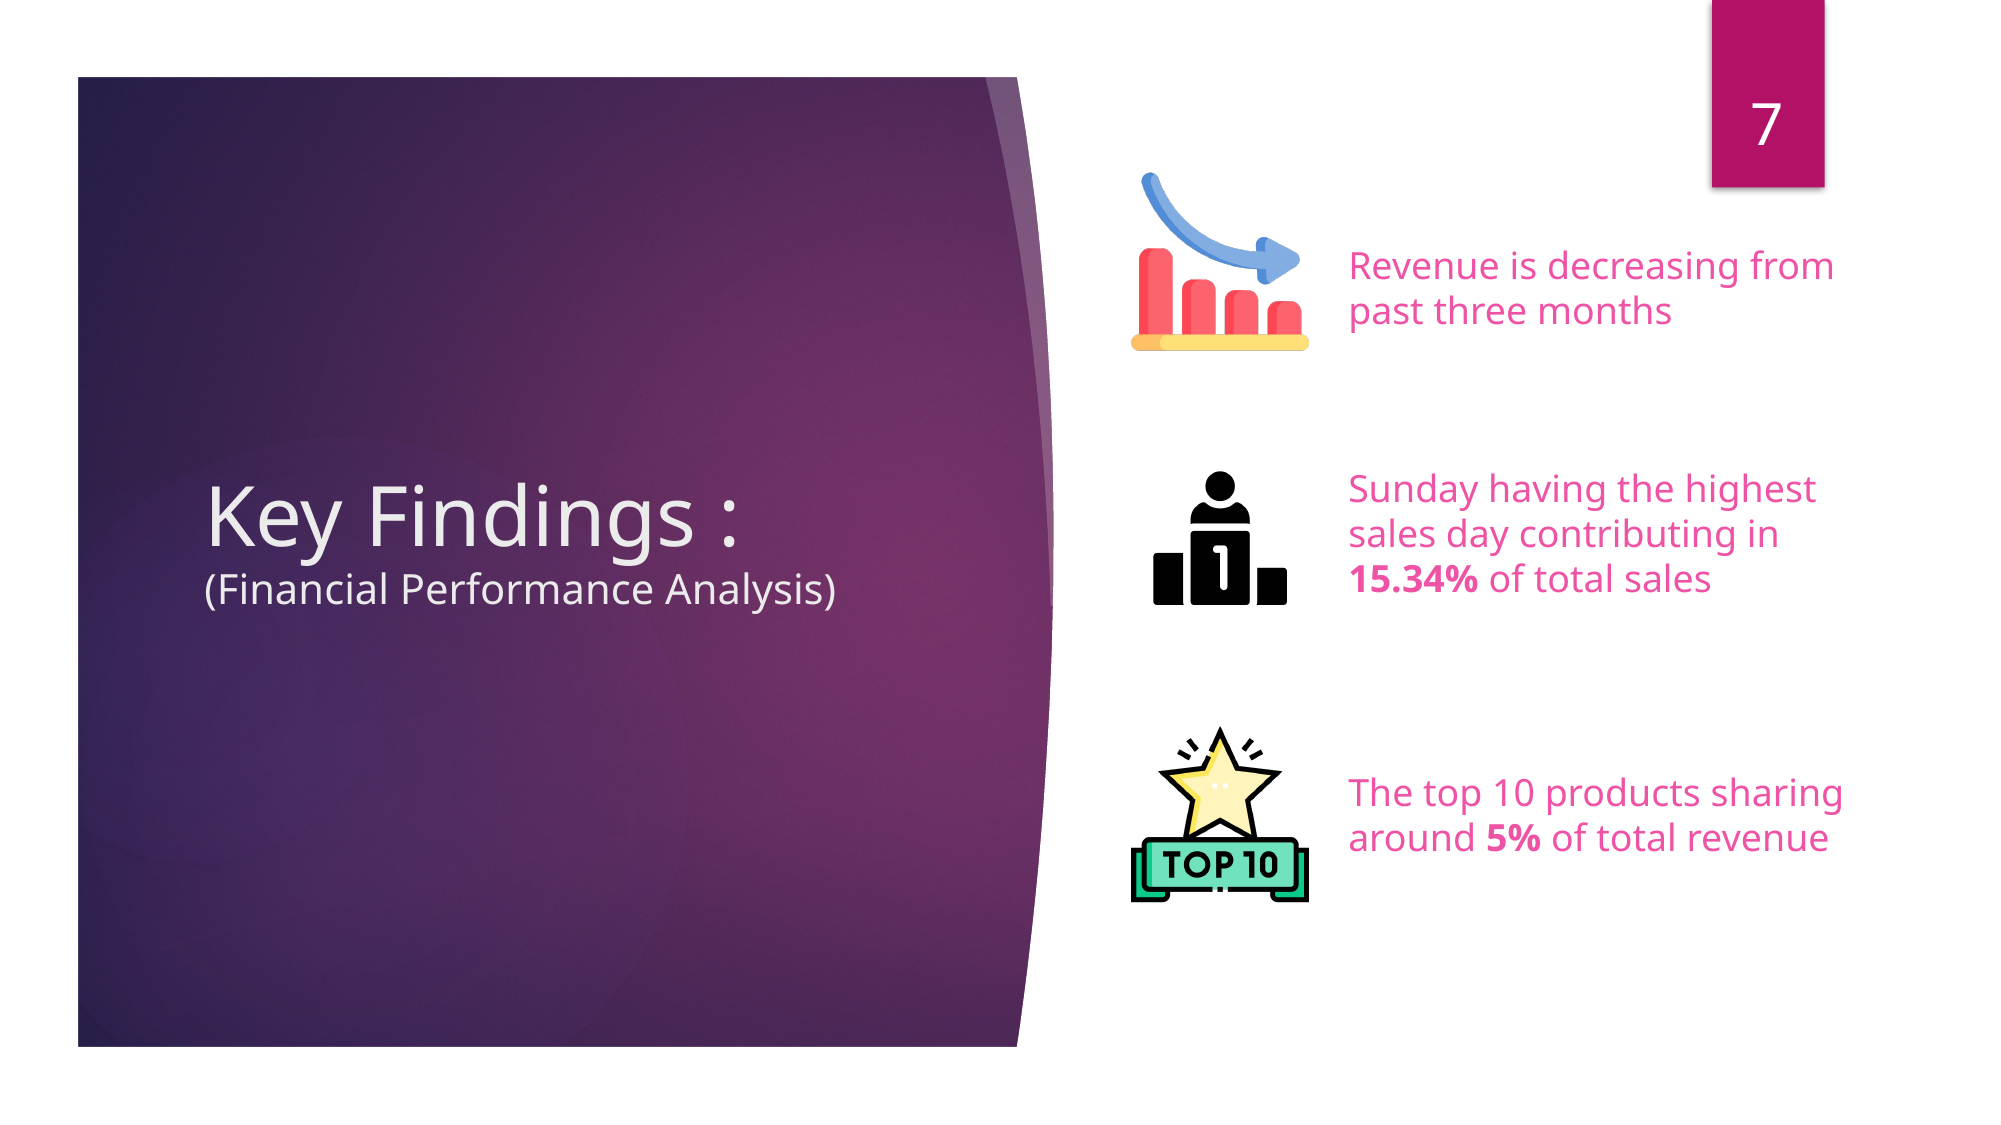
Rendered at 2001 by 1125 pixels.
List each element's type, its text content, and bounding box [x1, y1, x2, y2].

picture [1130, 172, 1309, 351]
slide_number 7 [1698, 48, 1836, 175]
list Sunday having the highest sales day contributing in 15.34% of total sales [1333, 443, 1903, 622]
picture [1130, 448, 1309, 627]
picture [1130, 724, 1309, 903]
text_box The top 10 products sharing around 5% of total revenue [1333, 725, 1903, 903]
text_box Revenue is decreasing from past three months [1333, 197, 1903, 376]
title Key Findings : (Financial Performance Analysis) [189, 350, 904, 726]
